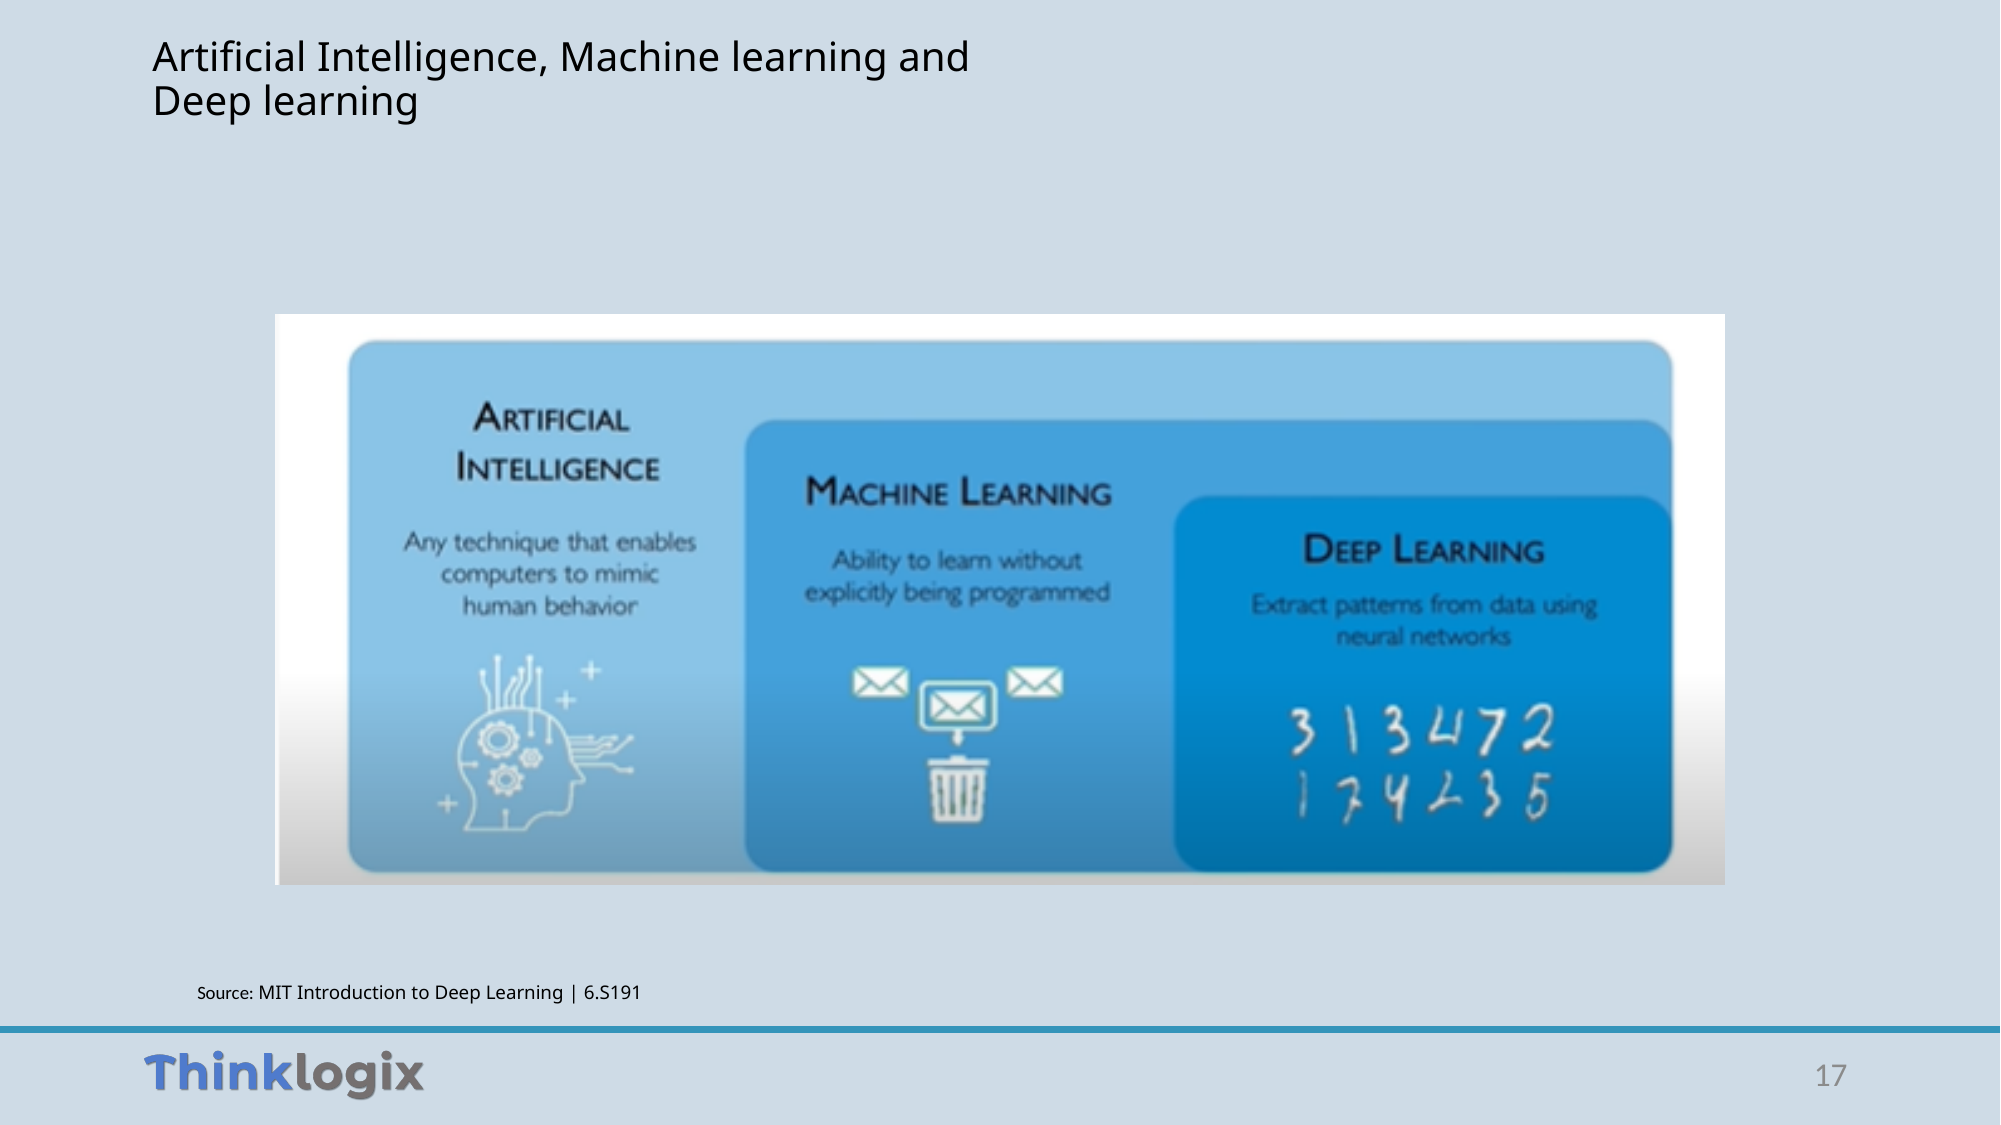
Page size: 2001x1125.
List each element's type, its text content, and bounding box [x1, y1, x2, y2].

title Artificial Intelligence, Machine learning and Deep learning [137, 29, 1863, 133]
text_box Source: MIT Introduction to Deep Learning | 6.S191 [182, 973, 1953, 1034]
slide_number 17 [1412, 1042, 1863, 1103]
picture [275, 314, 1725, 885]
picture [115, 1036, 456, 1109]
